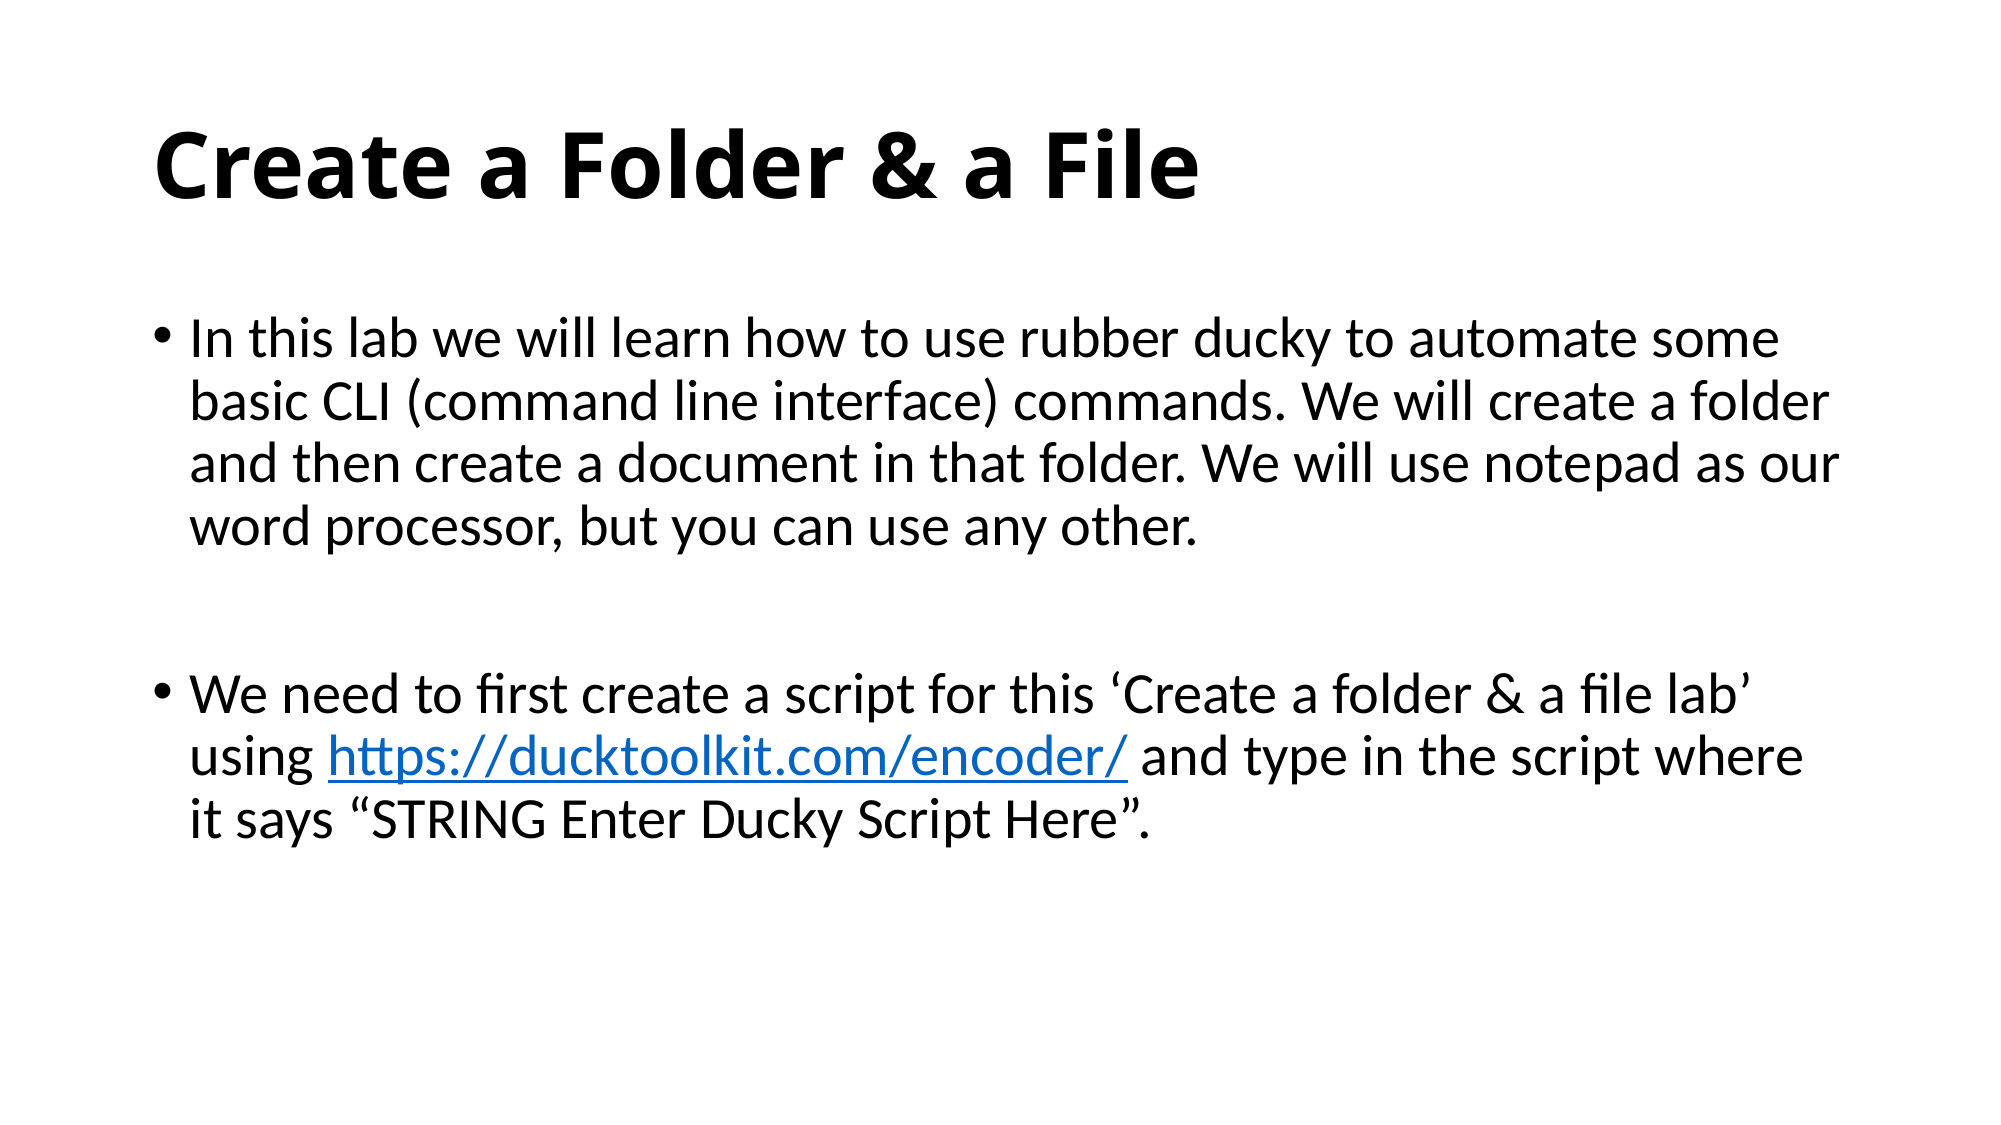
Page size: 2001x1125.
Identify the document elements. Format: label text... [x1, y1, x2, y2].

list In this lab we will learn how to use rubber ducky to automate some basic CLI (command line interface) commands. We will create a folder and then create a document in that folder. We will use notepad as our word processor, but you can use any other. We need to first create a script for this ‘Create a folder & a file lab’ using https://ducktoolkit.com/encoder/ and type in the script where it says “STRING Enter Ducky Script Here”. [137, 299, 1863, 1014]
title Create a Folder & a File [137, 59, 1863, 278]
